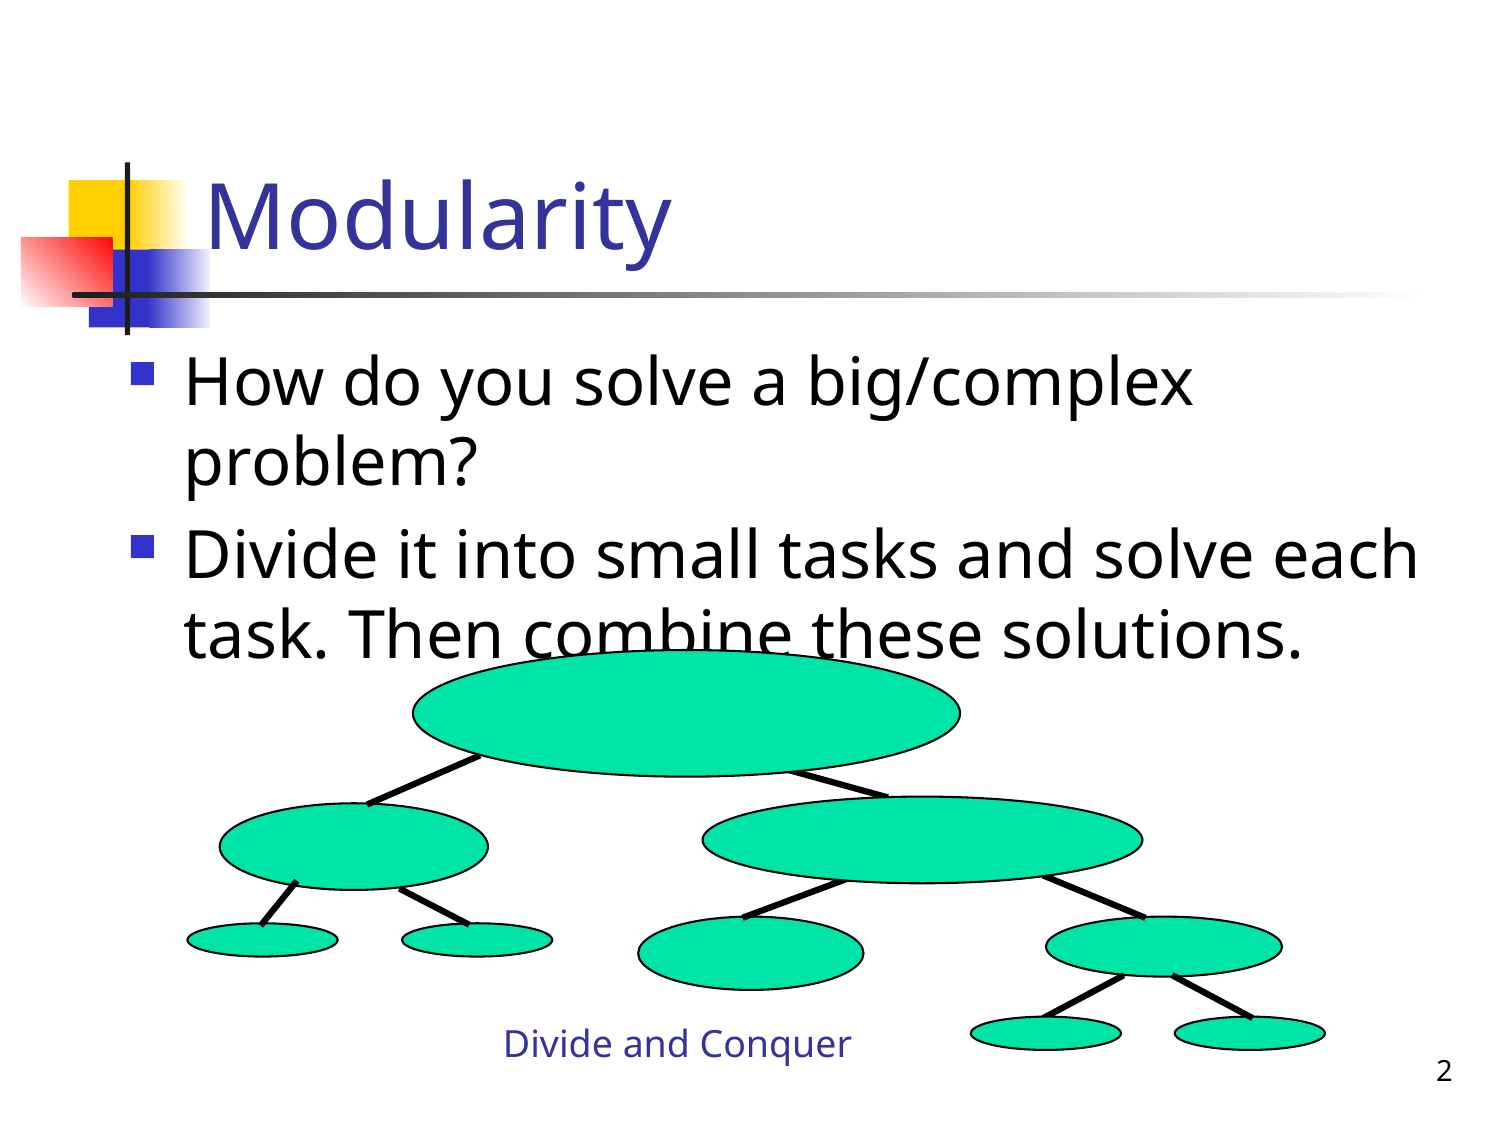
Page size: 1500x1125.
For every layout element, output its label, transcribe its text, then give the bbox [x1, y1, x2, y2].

list How do you solve a big/complex problem? Divide it into small tasks and solve each task. Then combine these solutions. [112, 330, 1470, 1007]
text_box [187, 649, 1326, 1073]
slide_number 2 [1154, 1023, 1468, 1100]
title Modularity [188, 34, 1468, 276]
